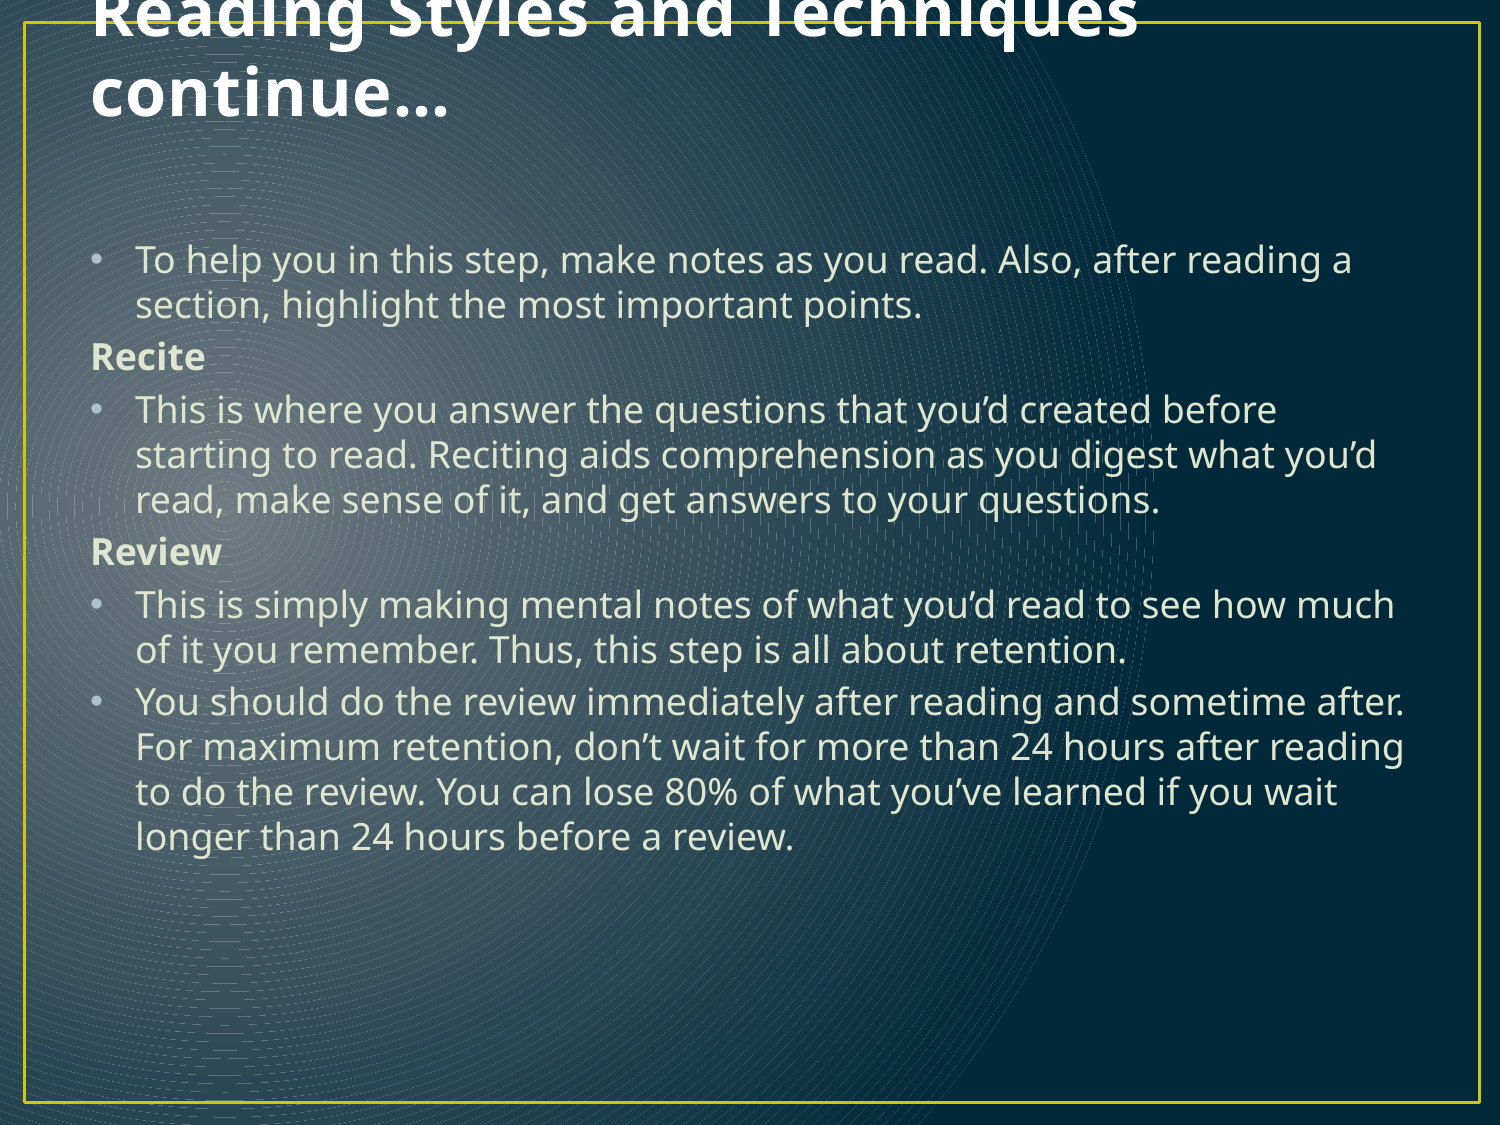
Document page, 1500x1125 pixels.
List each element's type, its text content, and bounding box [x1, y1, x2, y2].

title Reading Styles and Techniques continue… [75, 45, 1425, 138]
list To help you in this step, make notes as you read. Also, after reading a section, highlight the most important points. Recite This is where you answer the questions that you’d created before starting to read. Reciting aids comprehension as you digest what you’d read, make sense of it, and get answers to your questions. Review This is simply making mental notes of what you’d read to see how much of it you remember. Thus, this step is all about retention. You should do the review immediately after reading and sometime after. For maximum retention, don’t wait for more than 24 hours after reading to do the review. You can lose 80% of what you’ve learned if you wait longer than 24 hours before a review. [75, 160, 1425, 1071]
